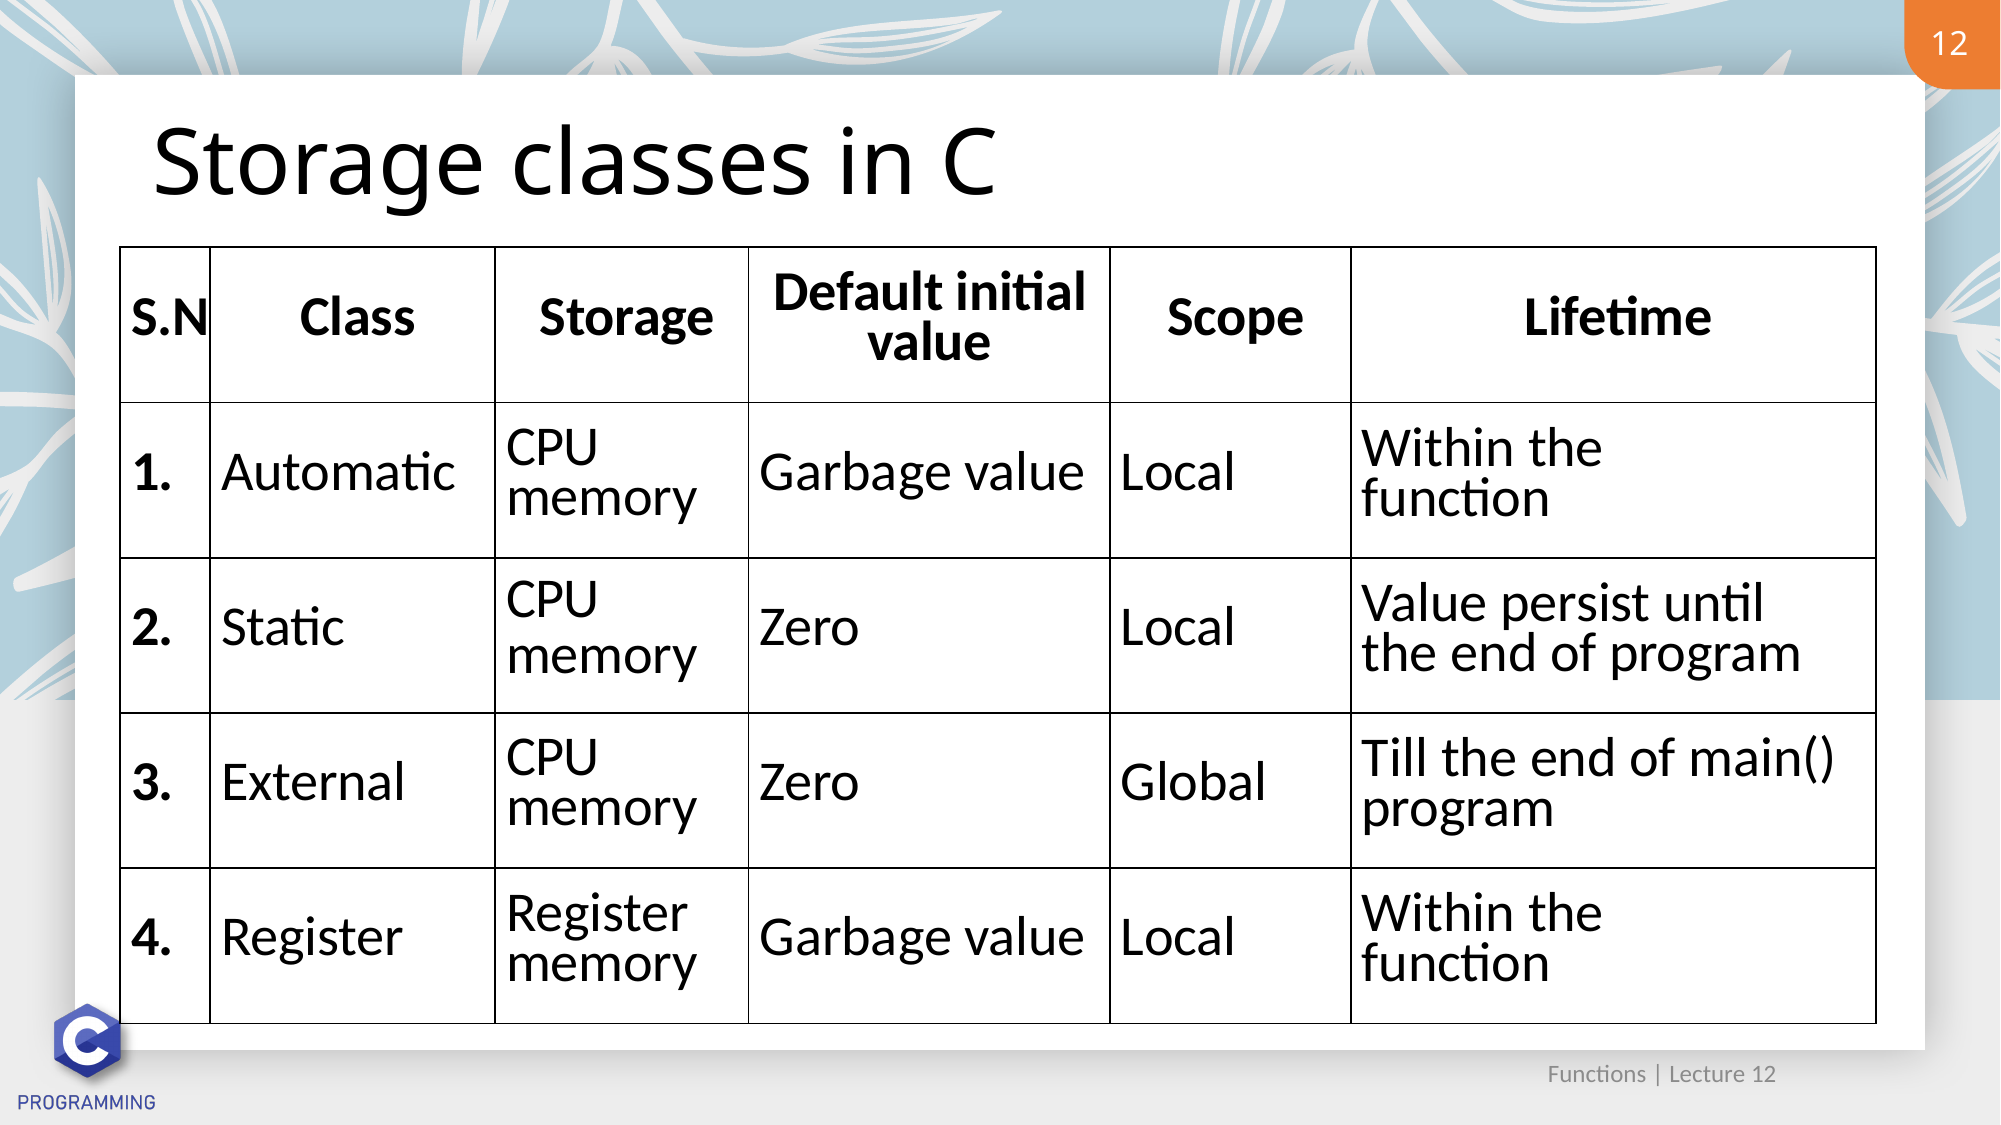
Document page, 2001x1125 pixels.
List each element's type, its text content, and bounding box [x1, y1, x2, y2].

table_cell Register [211, 869, 494, 1023]
table_header Lifetime [1352, 248, 1875, 402]
table_cell Local [1111, 559, 1350, 712]
table_cell Static [211, 559, 494, 712]
table_cell Within the function [1352, 869, 1875, 1023]
table_cell External [211, 714, 494, 867]
table_header Scope [1111, 248, 1350, 402]
footer Functions | Lecture 12 [1325, 1042, 2000, 1103]
table_cell 2. [121, 559, 209, 712]
table_cell Register memory [496, 869, 748, 1023]
table_cell Automatic [211, 403, 494, 557]
table_cell Zero [749, 714, 1109, 867]
table_cell Zero [749, 559, 1109, 712]
table_cell Within the function [1352, 403, 1875, 557]
table_header Default initial value [749, 248, 1109, 402]
table_cell Garbage value [749, 403, 1109, 557]
table_cell CPU memory [496, 403, 748, 557]
slide_number 12 [1887, 14, 1984, 75]
table_cell 4. [121, 869, 209, 1023]
title Storage classes in C [137, 79, 1863, 246]
table_cell Till the end of main() program [1352, 714, 1875, 867]
table_header S.N [121, 248, 209, 402]
table_cell Global [1111, 714, 1350, 867]
table_cell 1. [121, 403, 209, 557]
table_cell Value persist until the end of program [1352, 559, 1875, 712]
table_header Storage [496, 248, 748, 402]
table_header Class [211, 248, 494, 402]
table_cell CPU memory [496, 559, 748, 712]
table_cell Local [1111, 869, 1350, 1023]
picture [0, 993, 168, 1125]
table_cell 3. [121, 714, 209, 867]
table_cell Local [1111, 403, 1350, 557]
table_cell Garbage value [749, 869, 1109, 1023]
table_cell CPU memory [496, 714, 748, 867]
